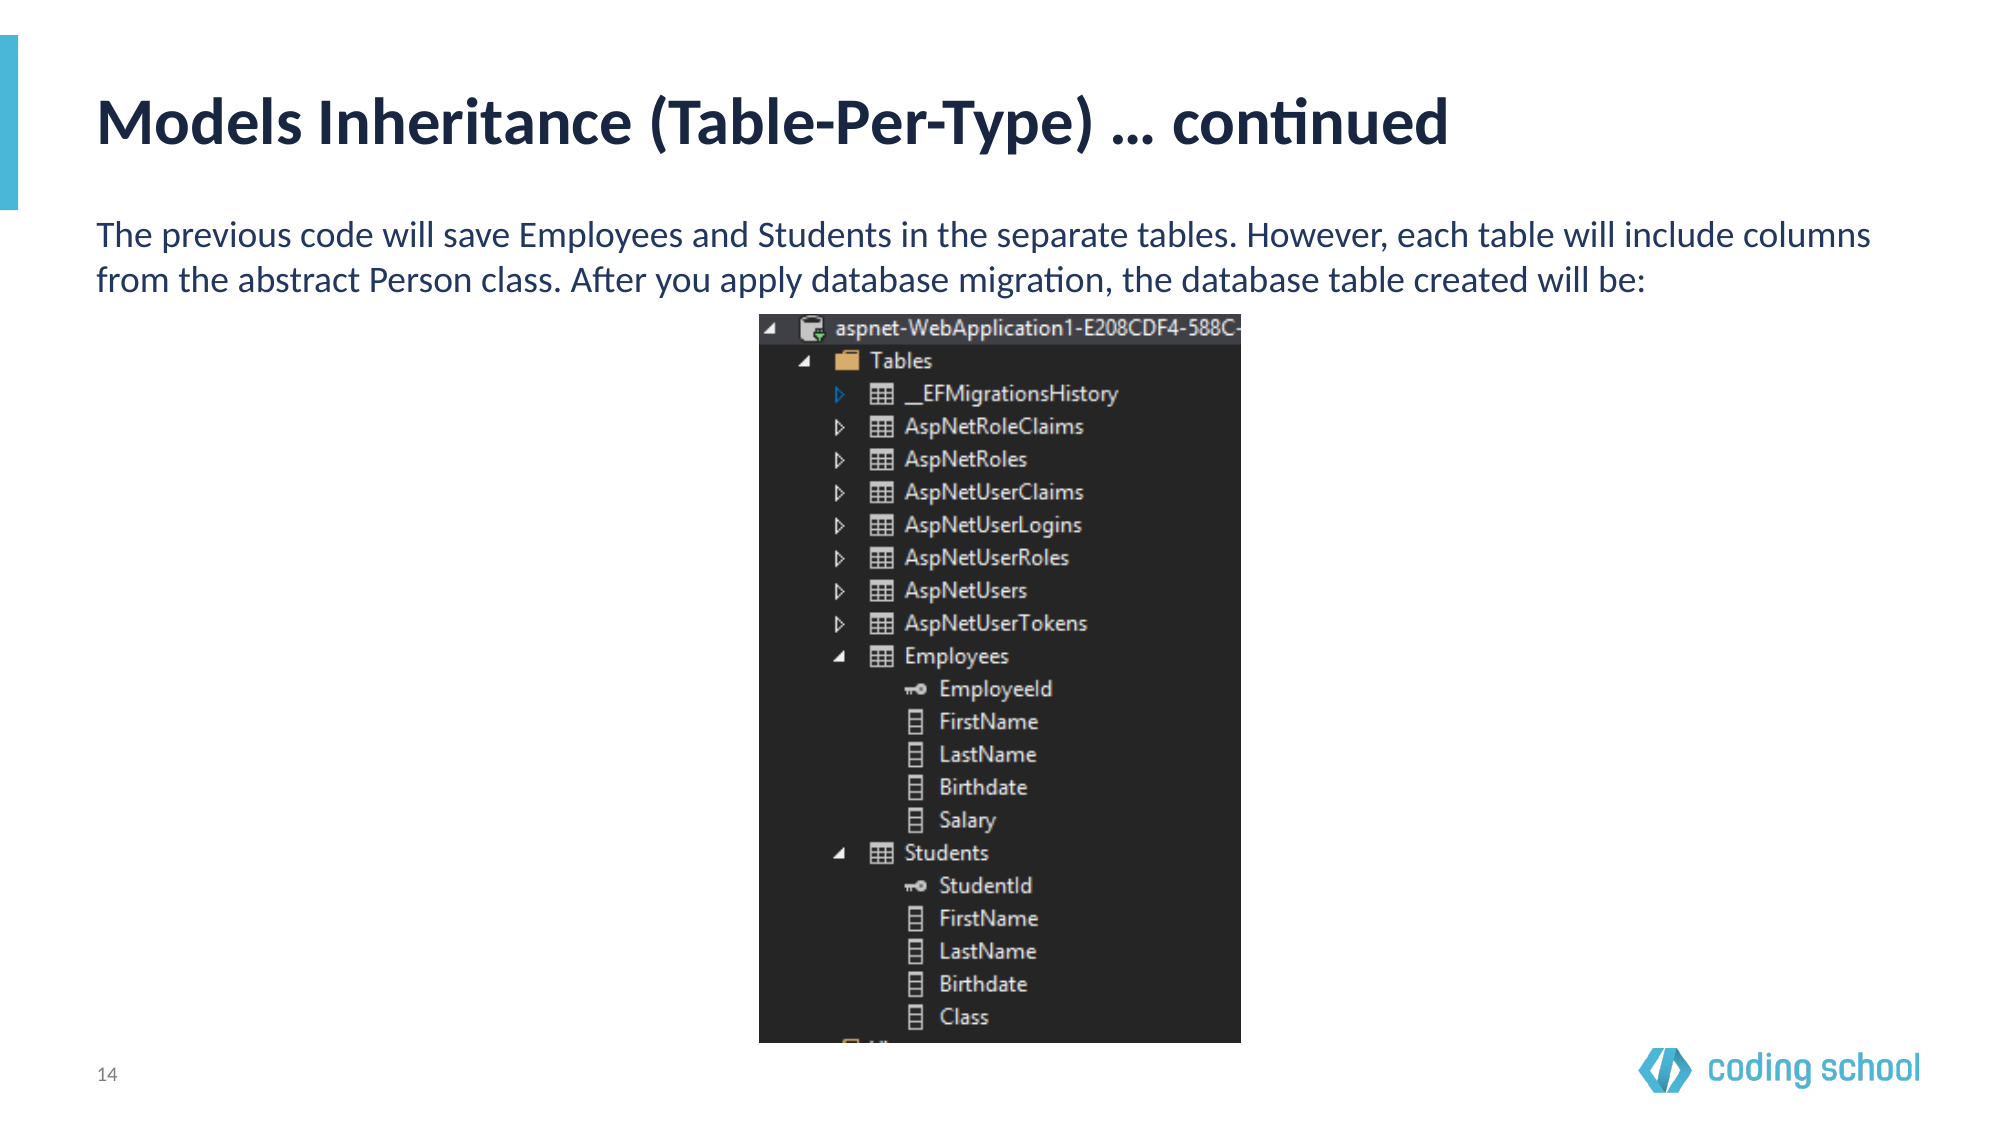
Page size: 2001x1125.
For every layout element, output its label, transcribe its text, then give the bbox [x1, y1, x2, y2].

slide_number ‹#› [81, 1042, 532, 1103]
title Models Inheritance (Table-Per-Type) … continued [81, 43, 1919, 203]
list The previous code will save Employees and Students in the separate tables. However, each table will include columns from the abstract Person class. After you apply database migration, the database table created will be: [81, 203, 1919, 302]
picture [1638, 1048, 1919, 1093]
picture [759, 314, 1241, 1043]
